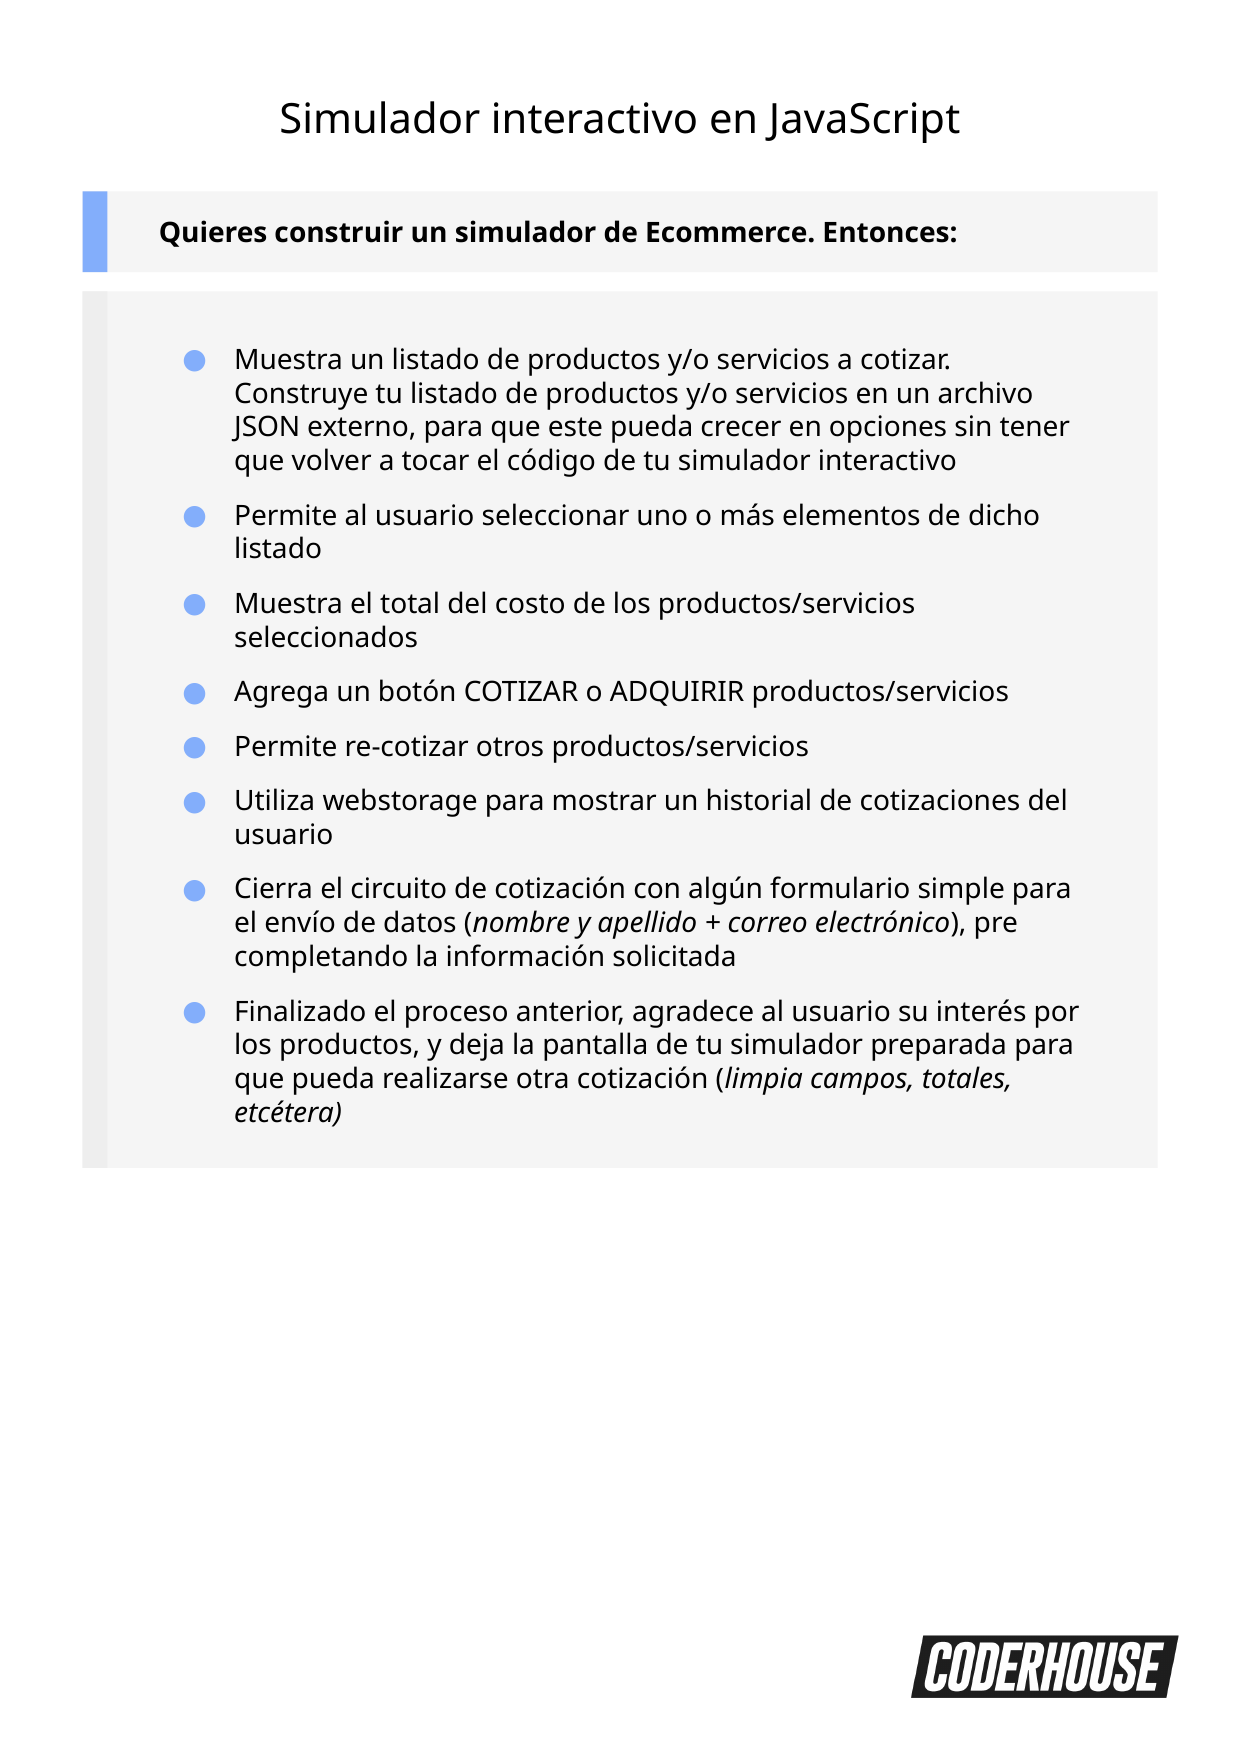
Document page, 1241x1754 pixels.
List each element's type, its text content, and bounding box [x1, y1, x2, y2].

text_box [82, 191, 1158, 273]
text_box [82, 291, 1158, 1169]
picture [902, 1630, 1185, 1703]
text_box Simulador interactivo en JavaScript [82, 76, 1158, 157]
